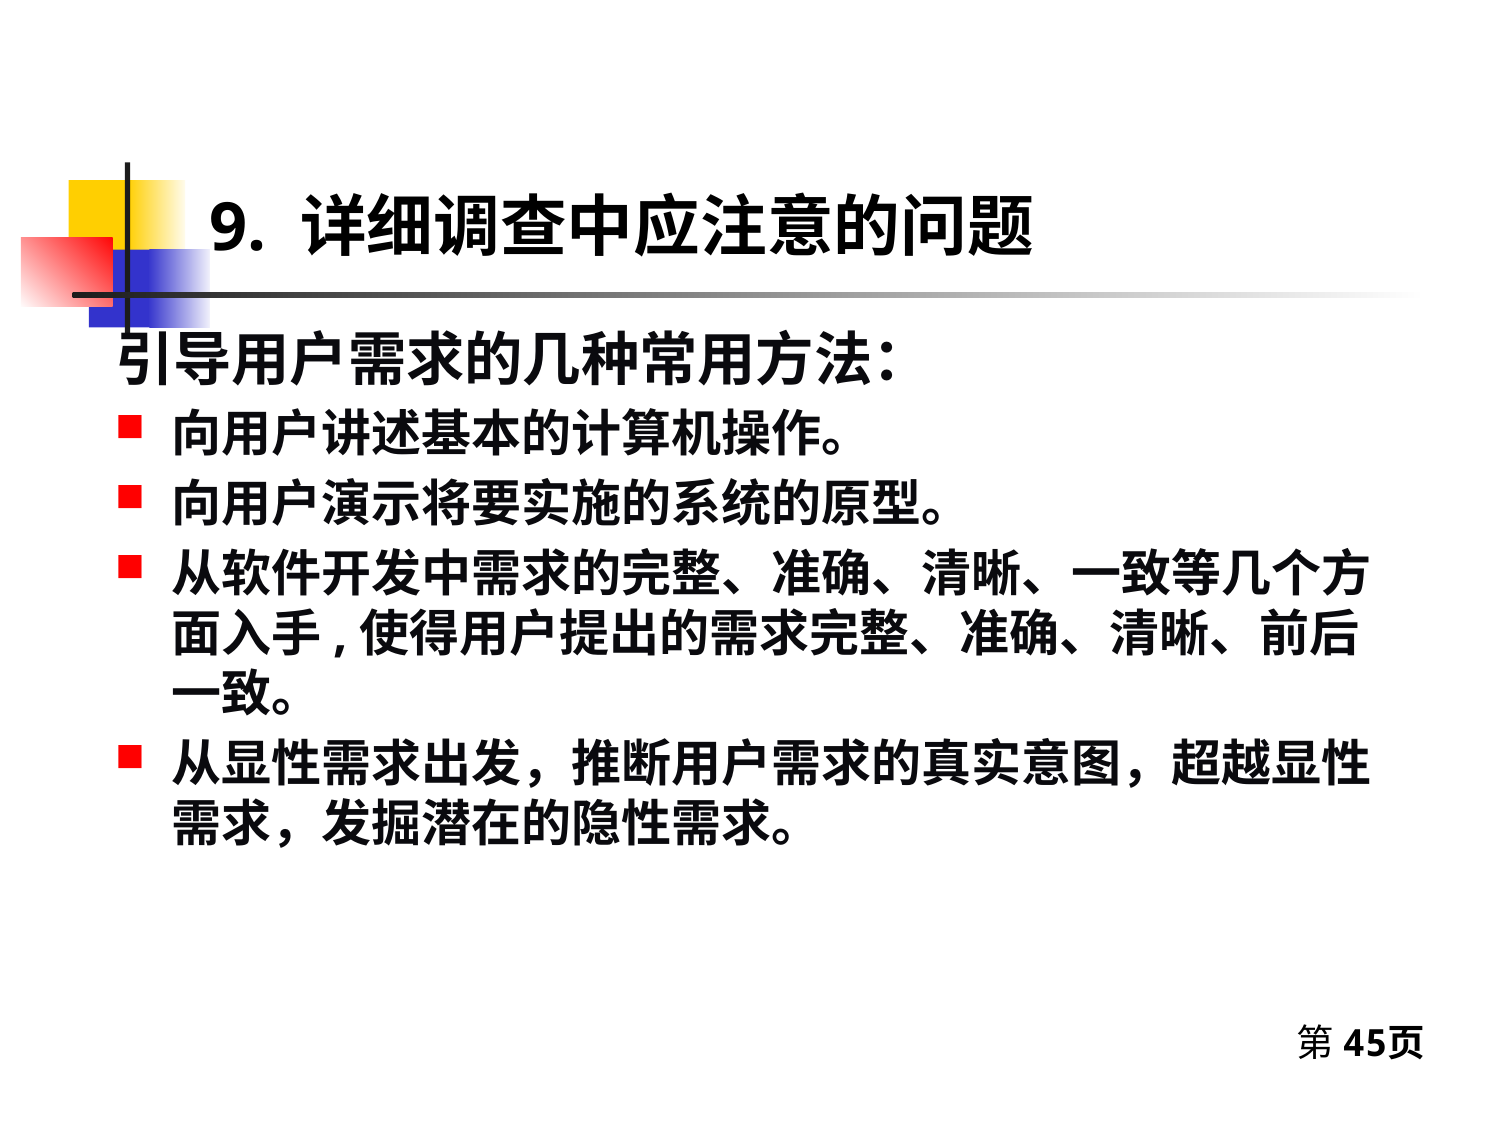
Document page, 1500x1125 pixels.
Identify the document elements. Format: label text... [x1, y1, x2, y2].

text_box 9. 详细调查中应注意的问题 [194, 148, 1200, 299]
list 引导用户需求的几种常用方法： 向用户讲述基本的计算机操作。 向用户演示将要实施的系统的原型。 从软件开发中需求的完整、准确、清晰、一致等几个方面入手,使得用户提出的需求完整、准确、清晰、前后一致。 从显性需求出发，推断用户需求的真实意图，超越显性需求，发掘潜在的隐性需求。 [100, 314, 1400, 1024]
